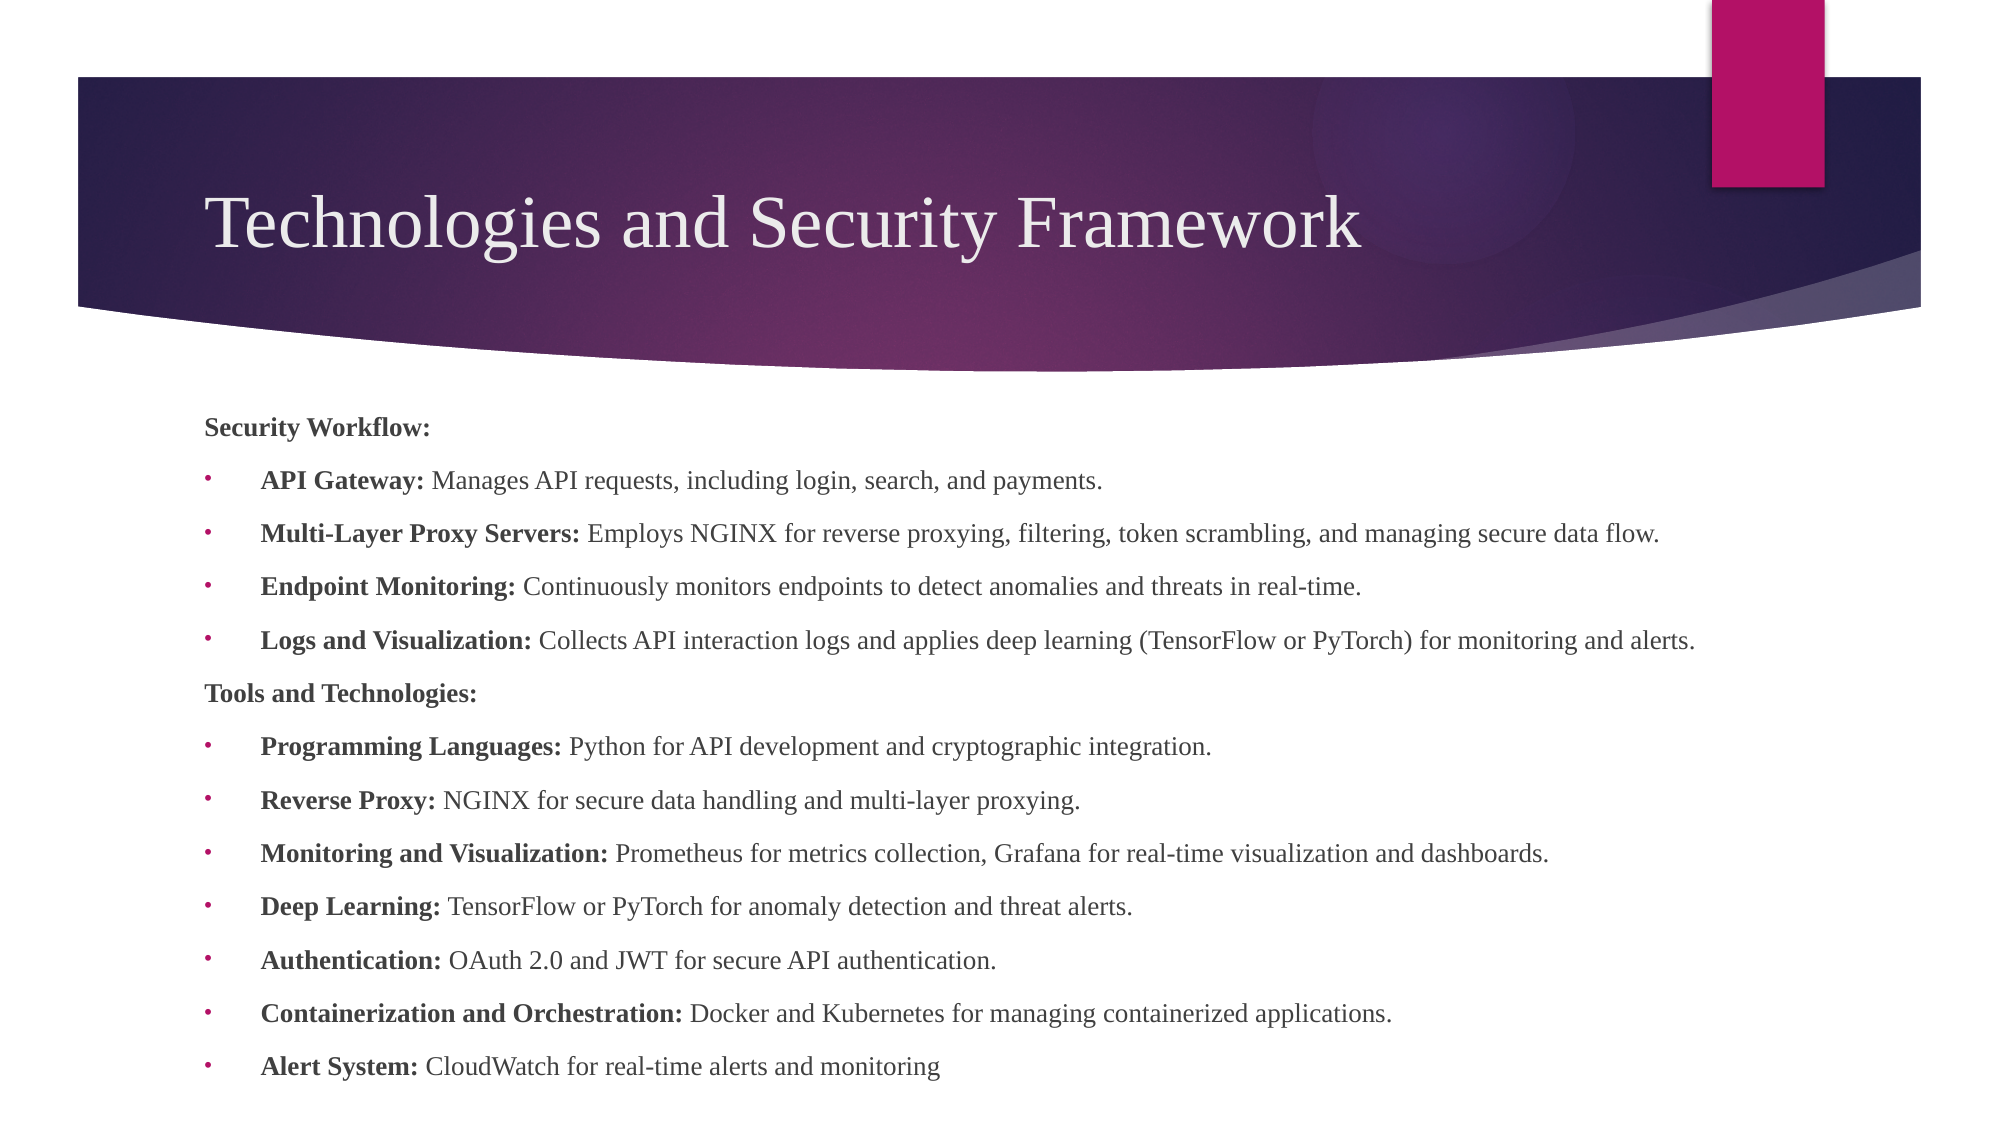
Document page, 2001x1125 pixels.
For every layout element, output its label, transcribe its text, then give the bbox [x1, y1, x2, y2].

title Technologies and Security Framework [189, 159, 1627, 276]
list Security Workflow: API Gateway: Manages API requests, including login, search, and payments. Multi-Layer Proxy Servers: Employs NGINX for reverse proxying, filtering, token scrambling, and managing secure data flow. Endpoint Monitoring: Continuously monitors endpoints to detect anomalies and threats in real-time. Logs and Visualization: Collects API interaction logs and applies deep learning (TensorFlow or PyTorch) for monitoring and alerts. Tools and Technologies: Programming Languages: Python for API development and cryptographic integration. Reverse Proxy: NGINX for secure data handling and multi-layer proxying. Monitoring and Visualization: Prometheus for metrics collection, Grafana for real-time visualization and dashboards. Deep Learning: TensorFlow or PyTorch for anomaly detection and threat alerts. Authentication: OAuth 2.0 and JWT for secure API authentication. Containerization and Orchestration: Docker and Kubernetes for managing containerized applications. Alert System: CloudWatch for real-time alerts and monitoring [189, 401, 1903, 1082]
